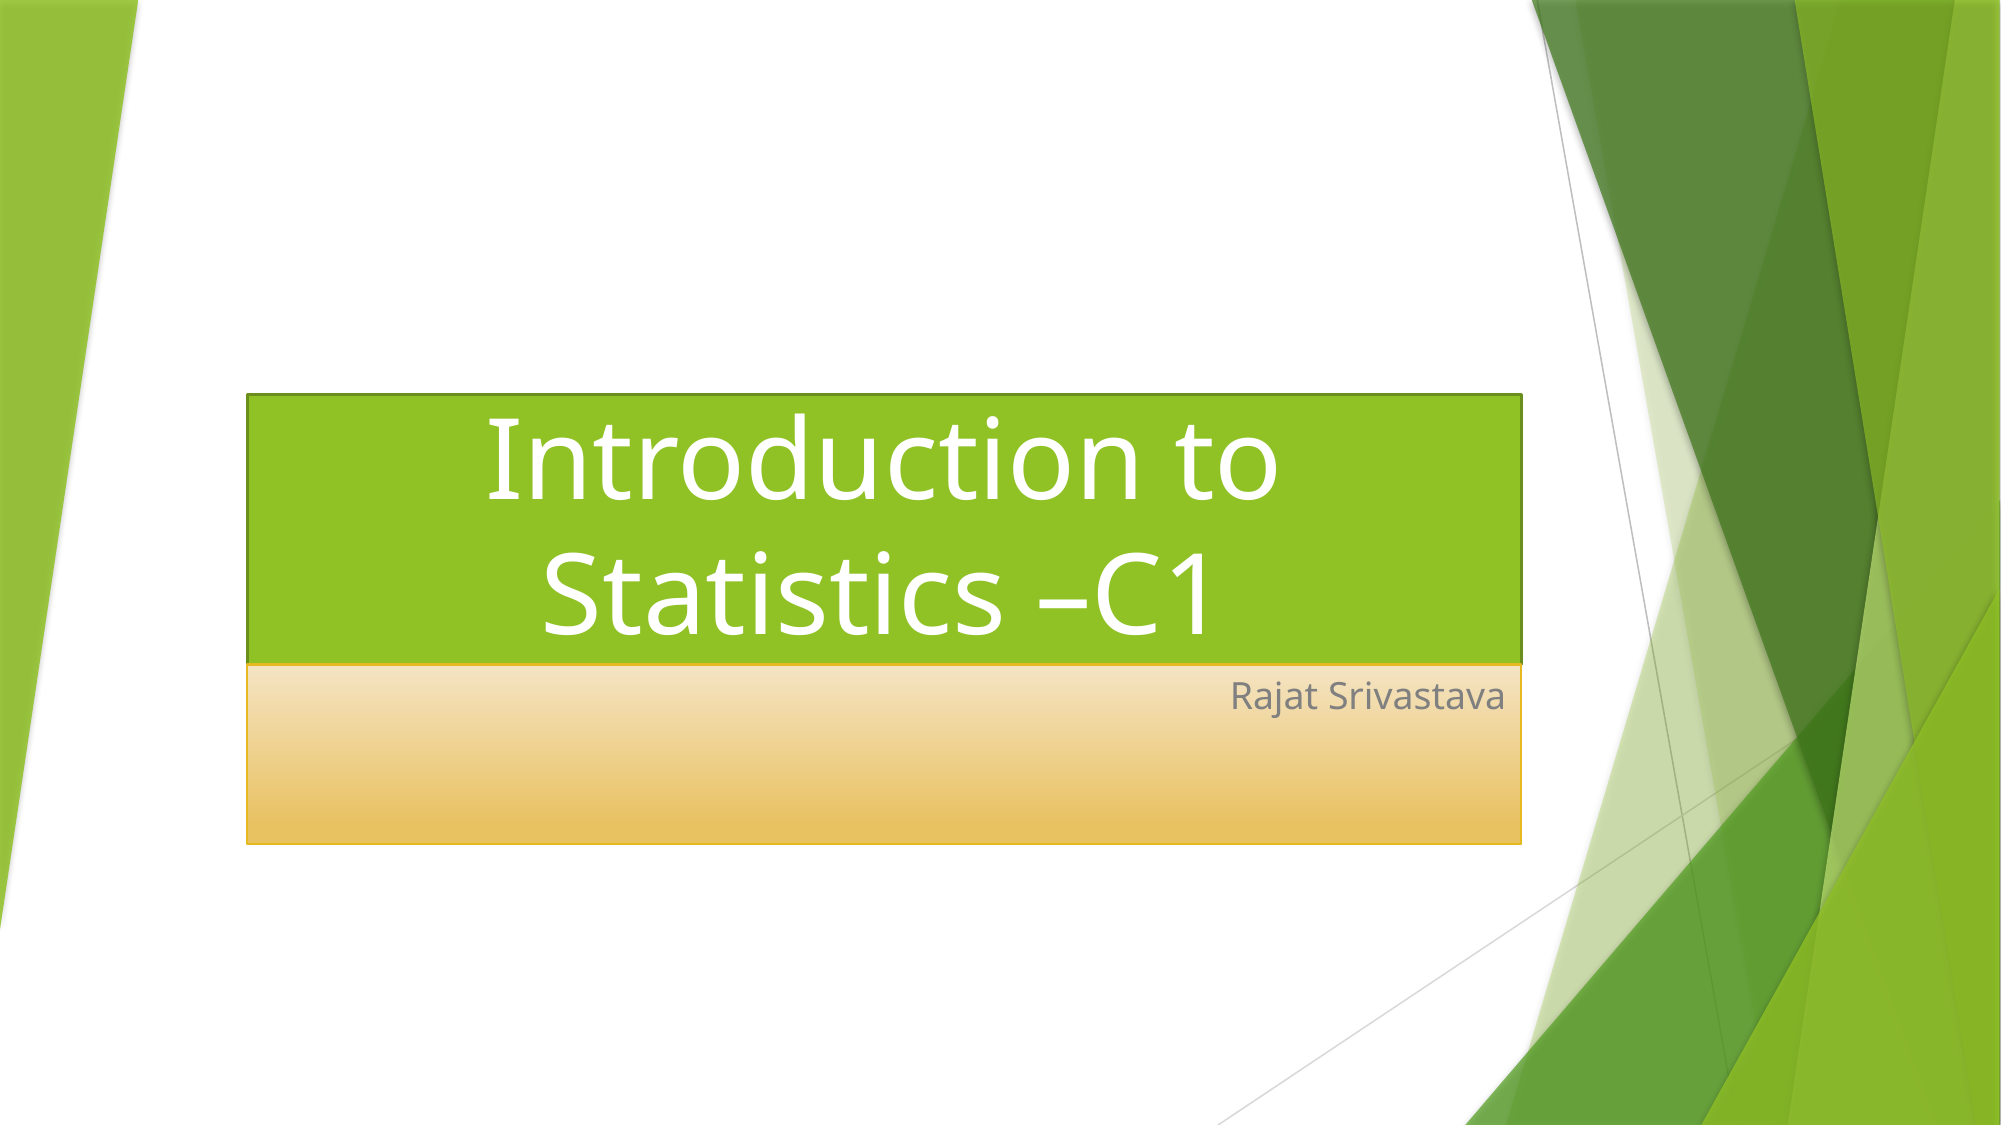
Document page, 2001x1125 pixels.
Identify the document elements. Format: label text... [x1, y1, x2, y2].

subtitle Rajat Srivastava [246, 663, 1522, 845]
title Introduction to Statistics –C1 [246, 393, 1523, 666]
